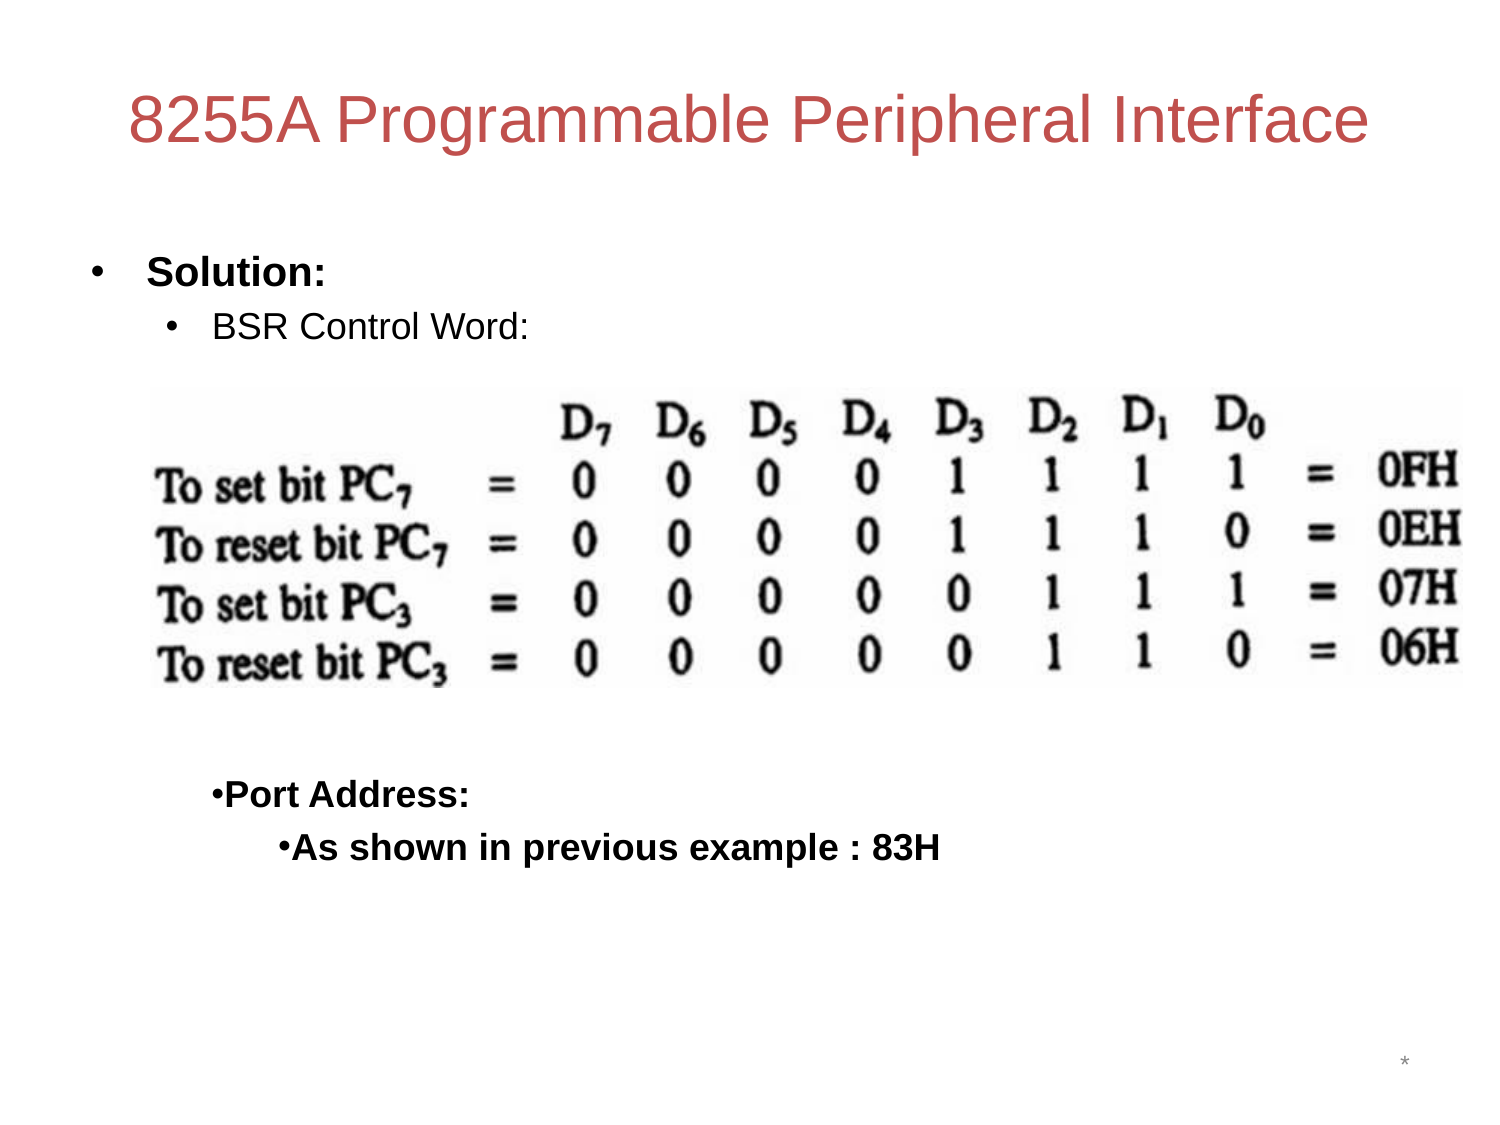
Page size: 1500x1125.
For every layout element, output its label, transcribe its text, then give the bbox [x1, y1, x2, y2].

text_box Port Address: As shown in previous example : 83H [74, 762, 1425, 925]
list Solution: BSR Control Word: [75, 237, 1425, 375]
text_box * [1074, 1024, 1425, 1103]
title 8255A Programmable Peripheral Interface [75, 45, 1425, 188]
picture [149, 387, 1463, 688]
